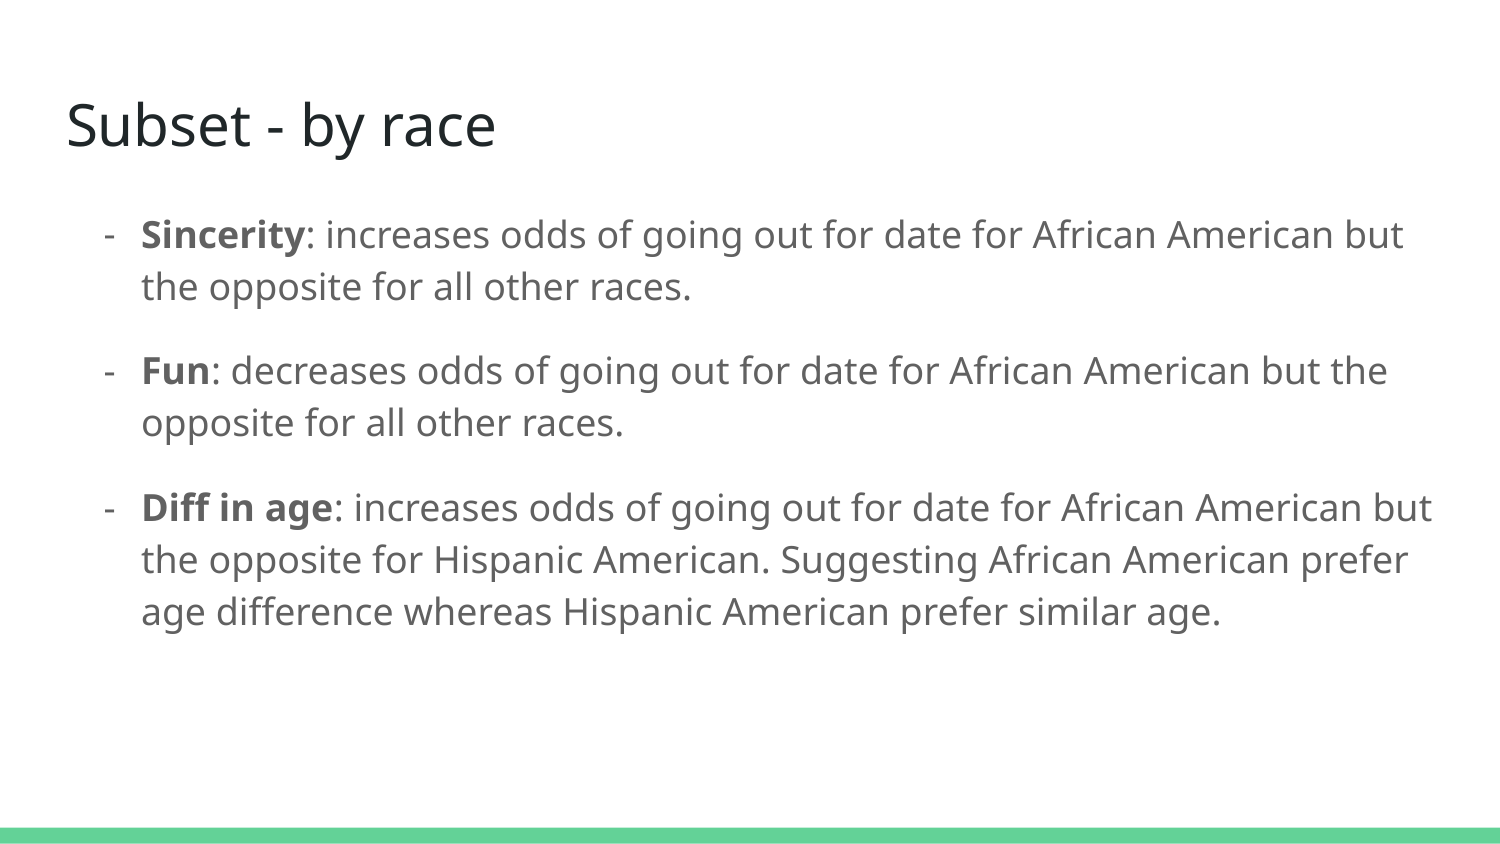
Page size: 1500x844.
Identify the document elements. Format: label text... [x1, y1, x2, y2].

title Subset - by race [51, 72, 1449, 167]
list Sincerity: increases odds of going out for date for African American but the opposite for all other races. Fun: decreases odds of going out for date for African American but the opposite for all other races. Diff in age: increases odds of going out for date for African American but the opposite for Hispanic American. Suggesting African American prefer age difference whereas Hispanic American prefer similar age. [51, 189, 1449, 750]
